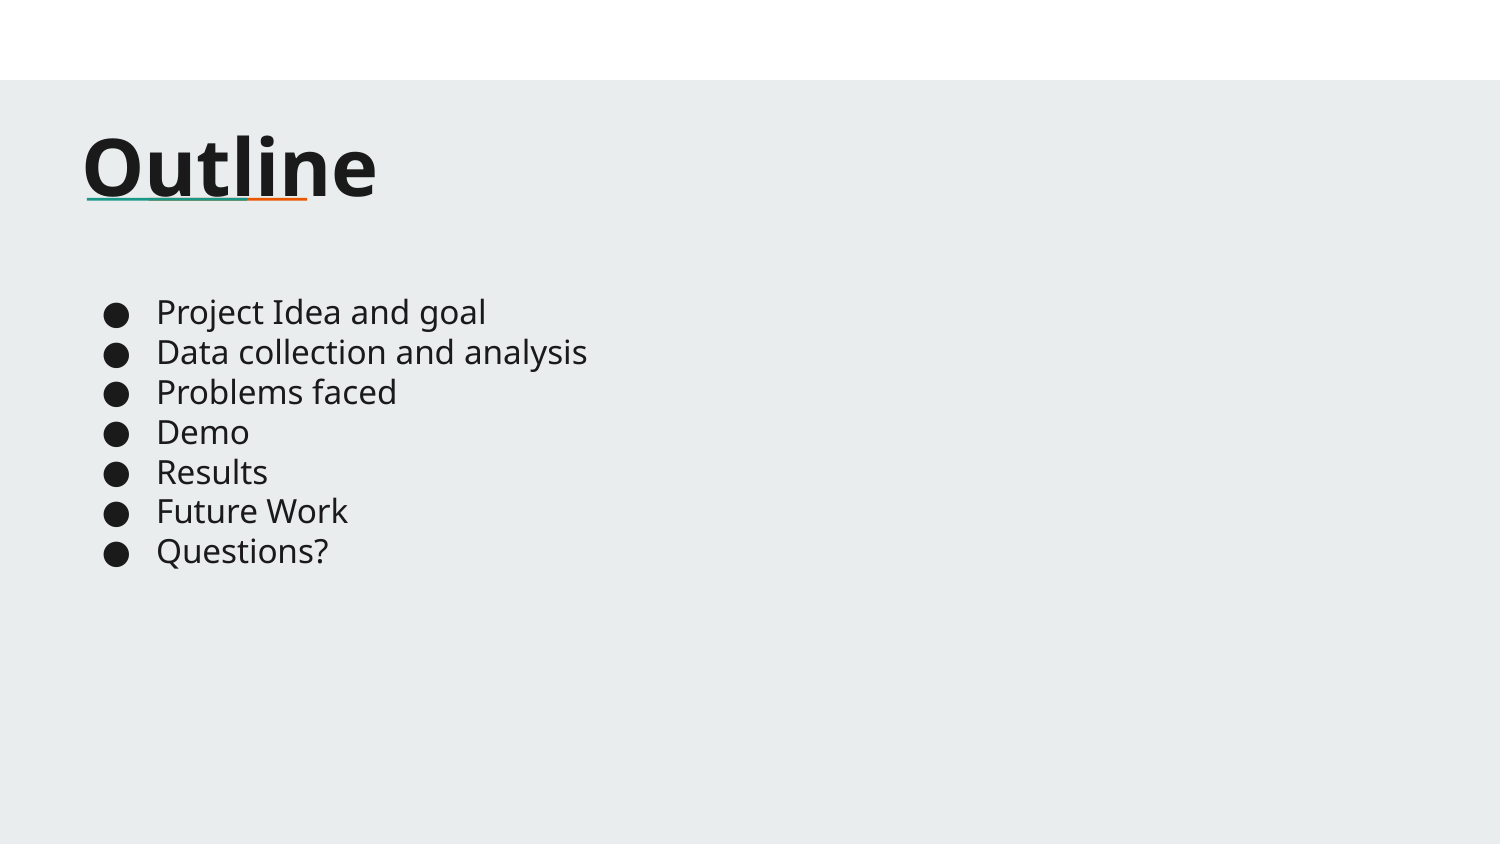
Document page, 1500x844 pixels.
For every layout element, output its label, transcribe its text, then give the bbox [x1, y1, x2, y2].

subtitle Project Idea and goal Data collection and analysis Problems faced Demo Results Future Work Questions? [66, 276, 1322, 710]
title Outline [66, 101, 1322, 228]
